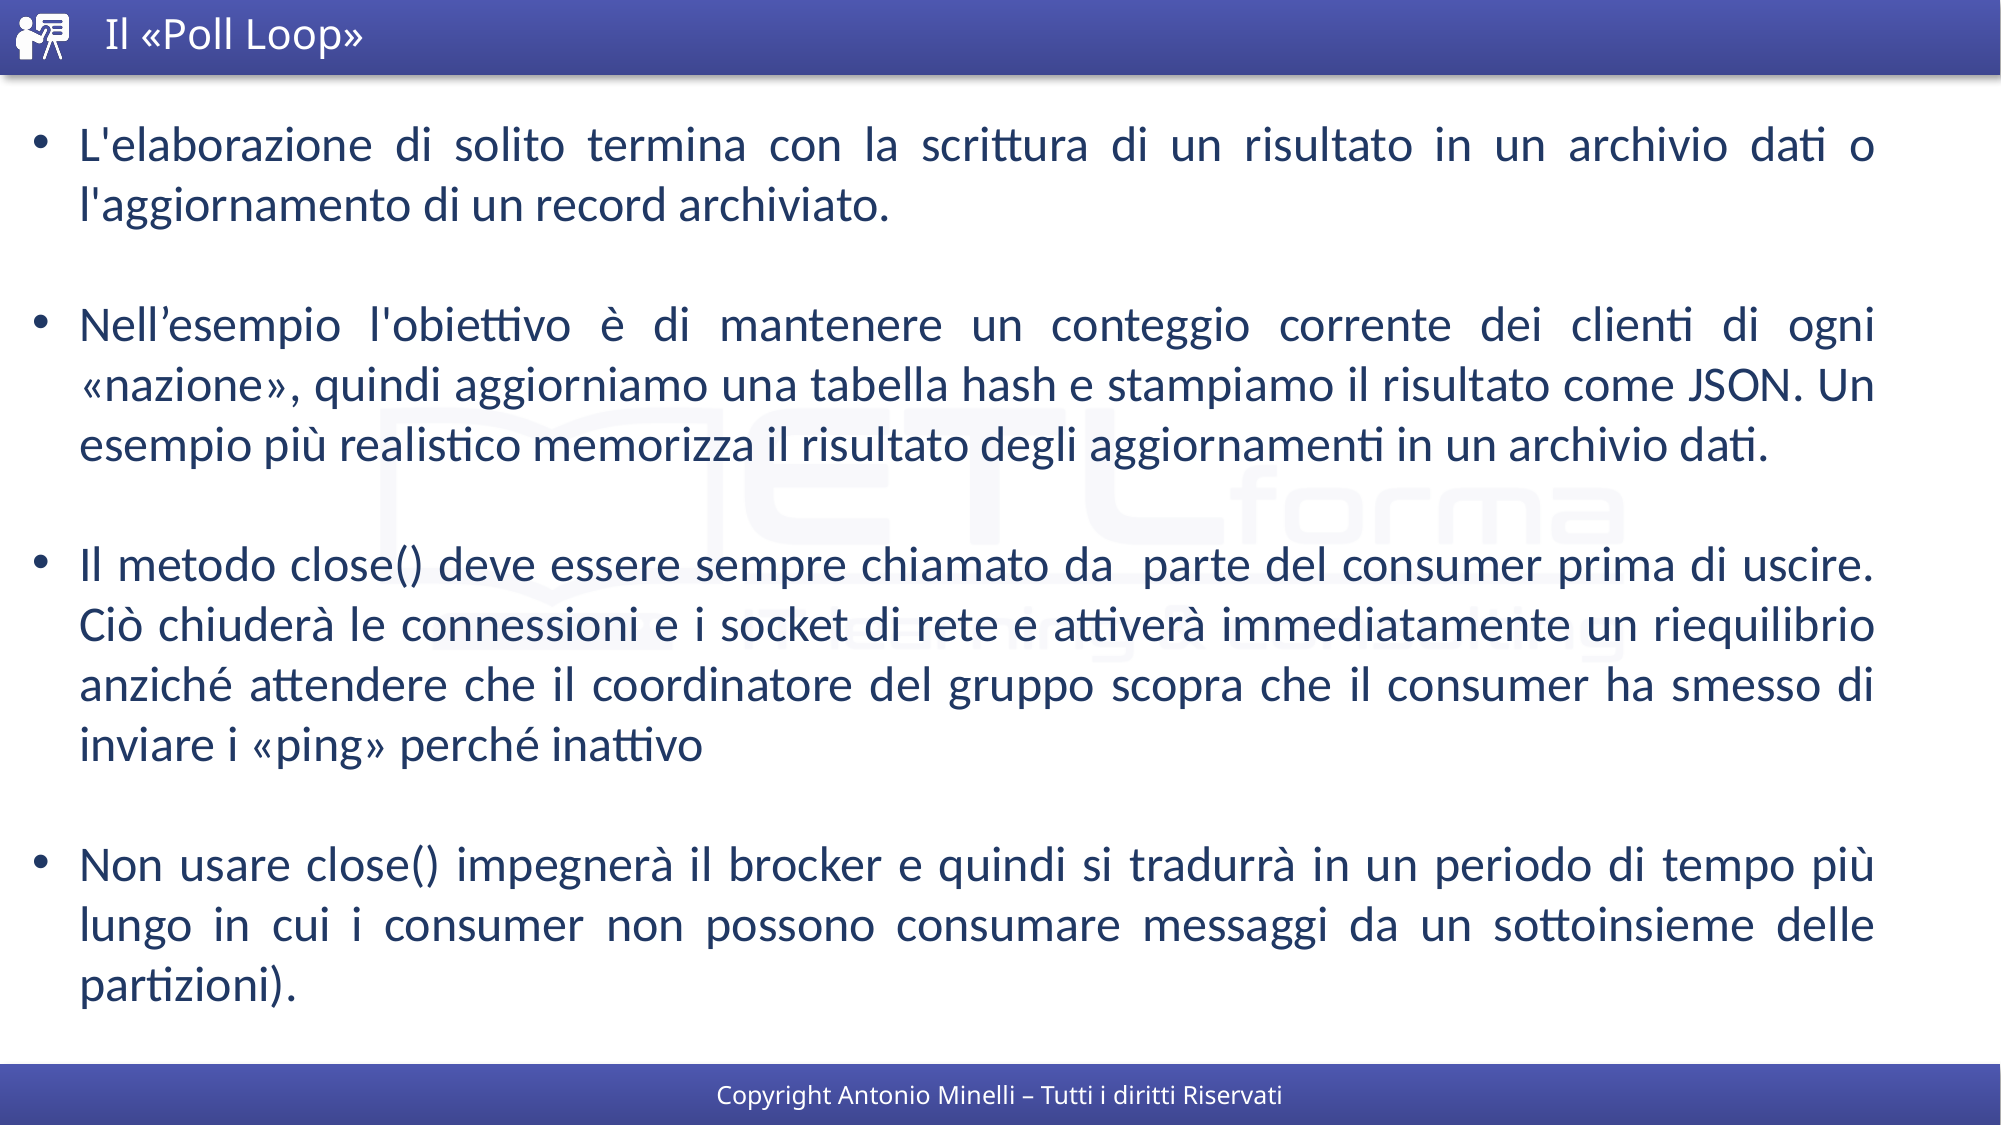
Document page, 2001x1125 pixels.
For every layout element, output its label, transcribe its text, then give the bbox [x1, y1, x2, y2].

title Il «Poll Loop» [89, 10, 1984, 63]
picture [16, 10, 69, 63]
text_box L'elaborazione di solito termina con la scrittura di un risultato in un archivio dati o l'aggiornamento di un record archiviato. Nell’esempio l'obiettivo è di mantenere un conteggio corrente dei clienti di ogni «nazione», quindi aggiorniamo una tabella hash e stampiamo il risultato come JSON. Un esempio più realistico memorizza il risultato degli aggiornamenti in un archivio dati. Il metodo close() deve essere sempre chiamato da parte del consumer prima di uscire. Ciò chiuderà le connessioni e i socket di rete e attiverà immediatamente un riequilibrio anziché attendere che il coordinatore del gruppo scopra che il consumer ha smesso di inviare i «ping» perché inattivo Non usare close() impegnerà il brocker e quindi si tradurrà in un periodo di tempo più lungo in cui i consumer non possono consumare messaggi da un sottoinsieme delle partizioni). [17, 103, 1892, 1042]
